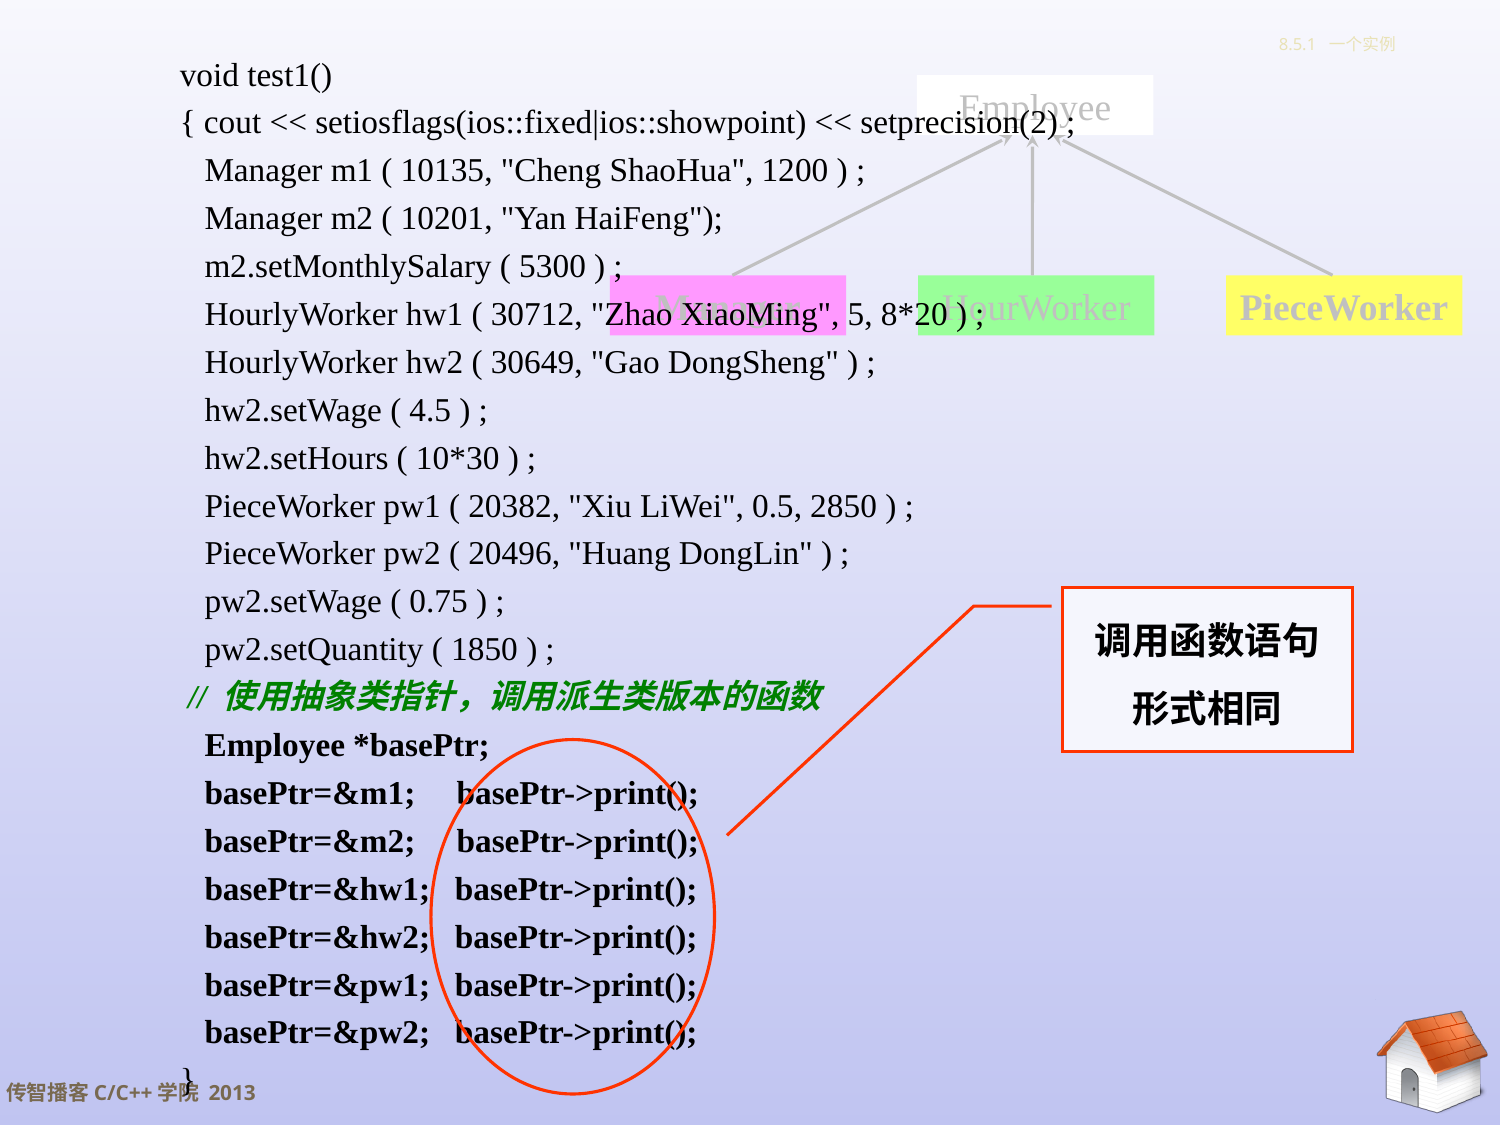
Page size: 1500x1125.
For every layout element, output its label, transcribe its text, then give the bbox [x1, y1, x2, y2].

picture [1375, 999, 1488, 1124]
title 8.5.1 一个实例 [1175, 24, 1500, 63]
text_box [609, 74, 1463, 336]
text_box [430, 739, 715, 1094]
text_box void test1() { cout << setiosflags(ios::fixed|ios::showpoint) << setprecision(2) ; Manager m1 ( 10135, "Cheng ShaoHua", 1200 ) ; Manager m2 ( 10201, "Yan HaiFeng"); m2.setMonthlySalary ( 5300 ) ; HourlyWorker hw1 ( 30712, "Zhao XiaoMing", 5, 8*20 ) ; HourlyWorker hw2 ( 30649, "Gao DongSheng" ) ; hw2.setWage ( 4.5 ) ; hw2.setHours ( 10*30 ) ; PieceWorker pw1 ( 20382, "Xiu LiWei", 0.5, 2850 ) ; PieceWorker pw2 ( 20496, "Huang DongLin" ) ; pw2.setWage ( 0.75 ) ; pw2.setQuantity ( 1850 ) ; // 使用抽象类指针，调用派生类版本的函数 Employee *basePtr; basePtr=&m1; basePtr->print(); basePtr=&m2; basePtr->print(); basePtr=&hw1; basePtr->print(); basePtr=&hw2; basePtr->print(); basePtr=&pw1; basePtr->print(); basePtr=&pw2; basePtr->print(); } [165, 37, 1200, 1106]
text_box 调用函数语句形式相同 [1062, 587, 1353, 752]
